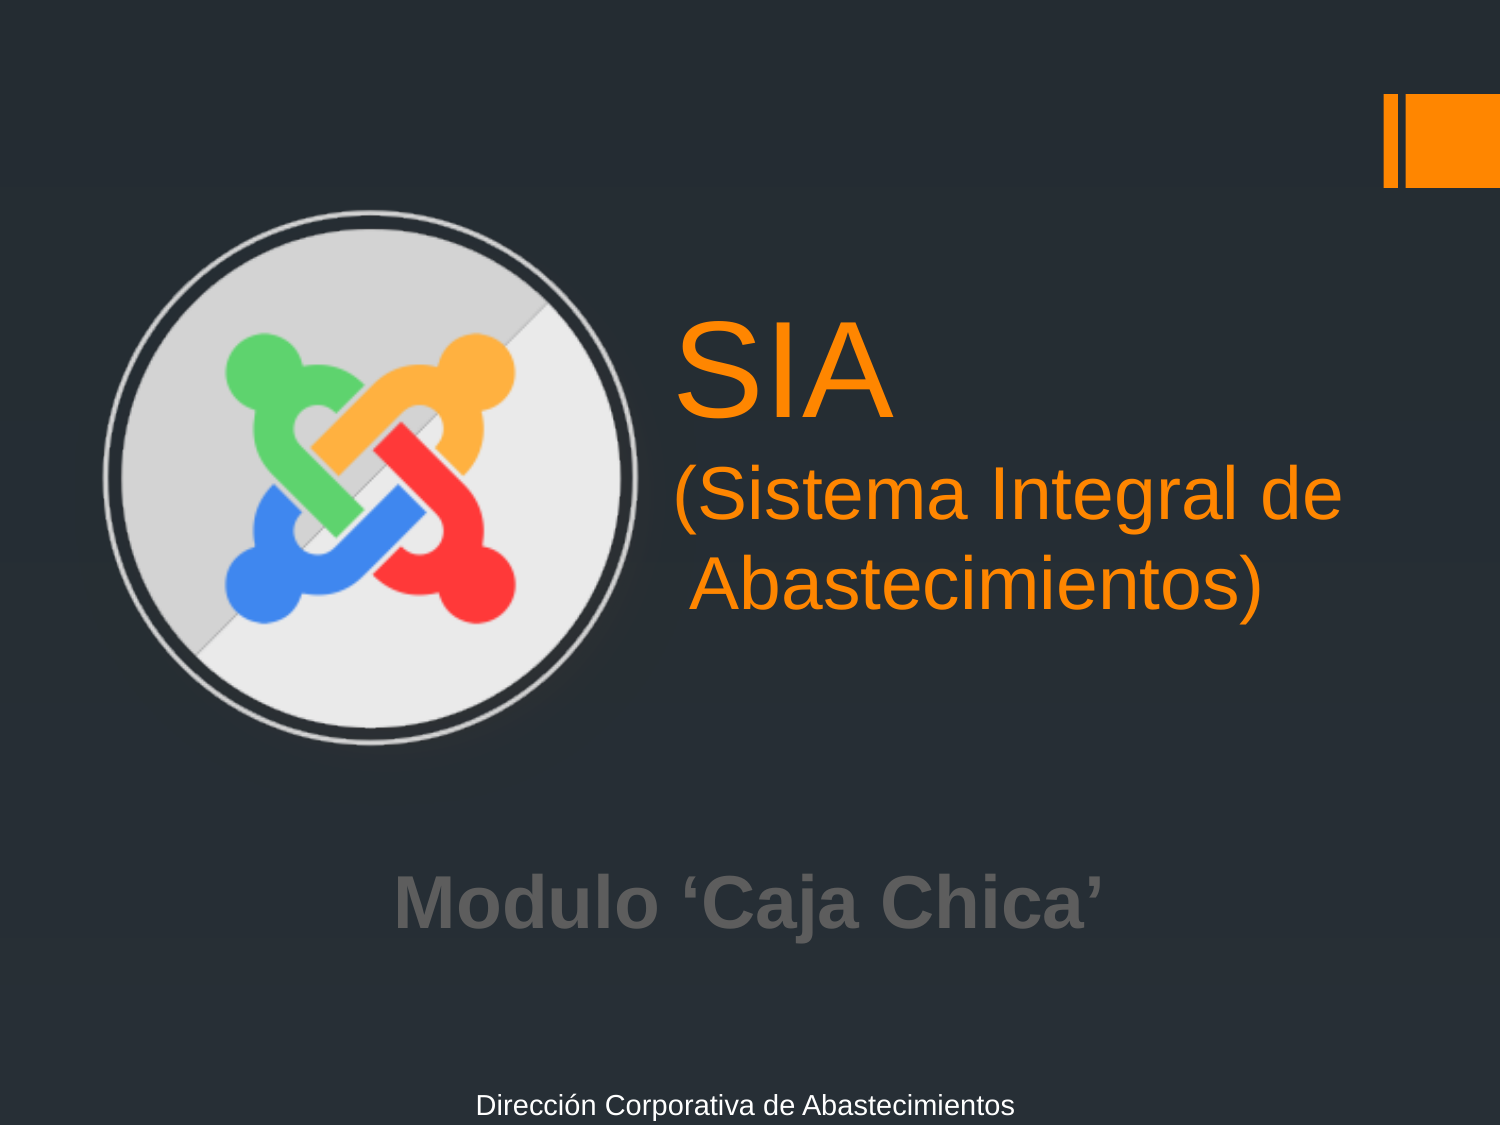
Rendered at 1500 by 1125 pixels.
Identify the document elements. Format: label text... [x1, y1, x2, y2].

text_box Modulo ‘Caja Chica’ [379, 845, 1121, 951]
picture [99, 207, 645, 752]
subtitle Dirección Corporativa de Abastecimientos [436, 1079, 1063, 1125]
title SIA (Sistema Integral de Abastecimientos) [692, 338, 1406, 633]
